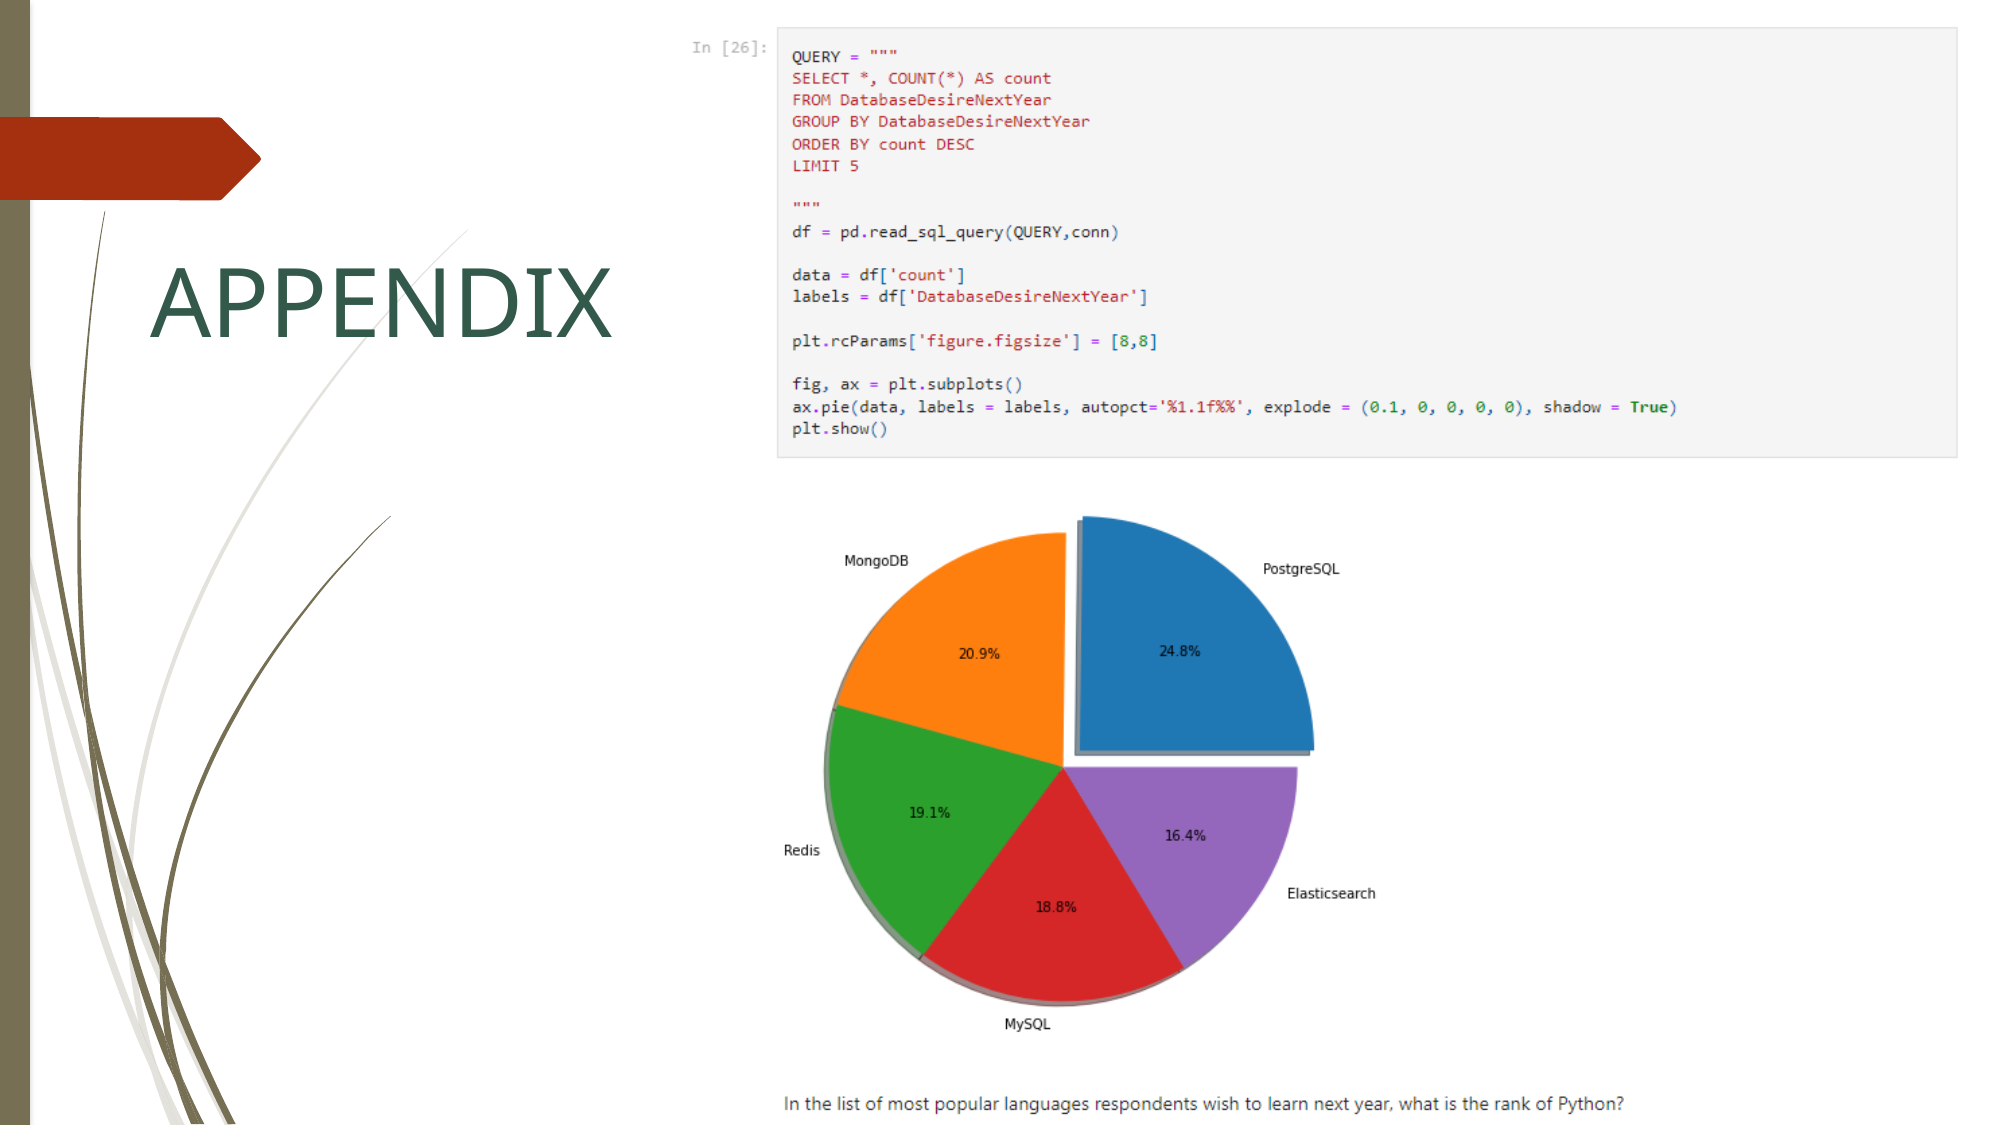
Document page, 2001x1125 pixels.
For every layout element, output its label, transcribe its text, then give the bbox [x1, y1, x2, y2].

picture [660, 0, 1970, 1125]
title APPENDIX [135, 233, 656, 364]
